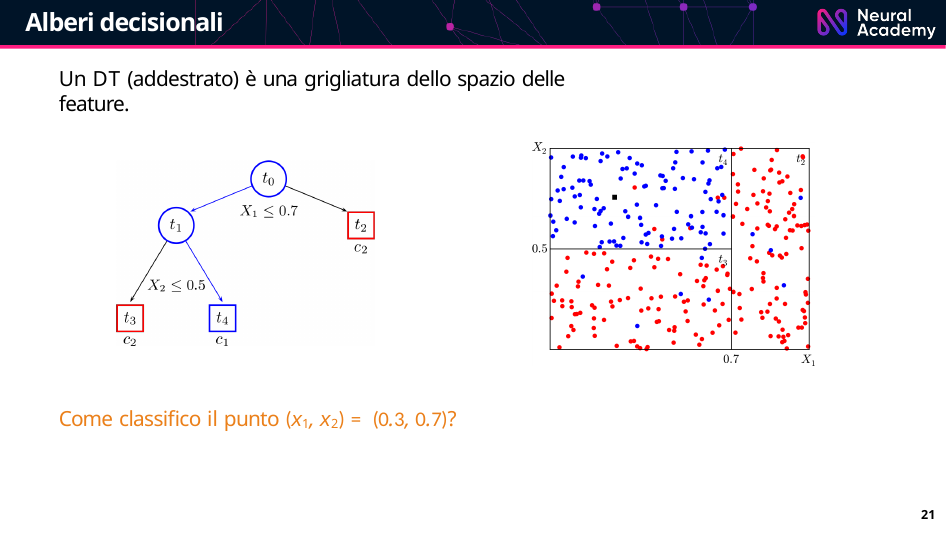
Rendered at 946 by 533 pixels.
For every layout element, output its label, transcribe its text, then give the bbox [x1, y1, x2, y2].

picture [116, 160, 375, 346]
slide_number 21 [913, 503, 938, 533]
title Un DT (addestrato) è una grigliatura dello spazio delle feature. [56, 63, 612, 155]
picture [0, 0, 946, 45]
picture [531, 142, 815, 367]
text_box Come classifico il punto (x1, x2) = (0.3, 0.7)? [52, 402, 457, 432]
